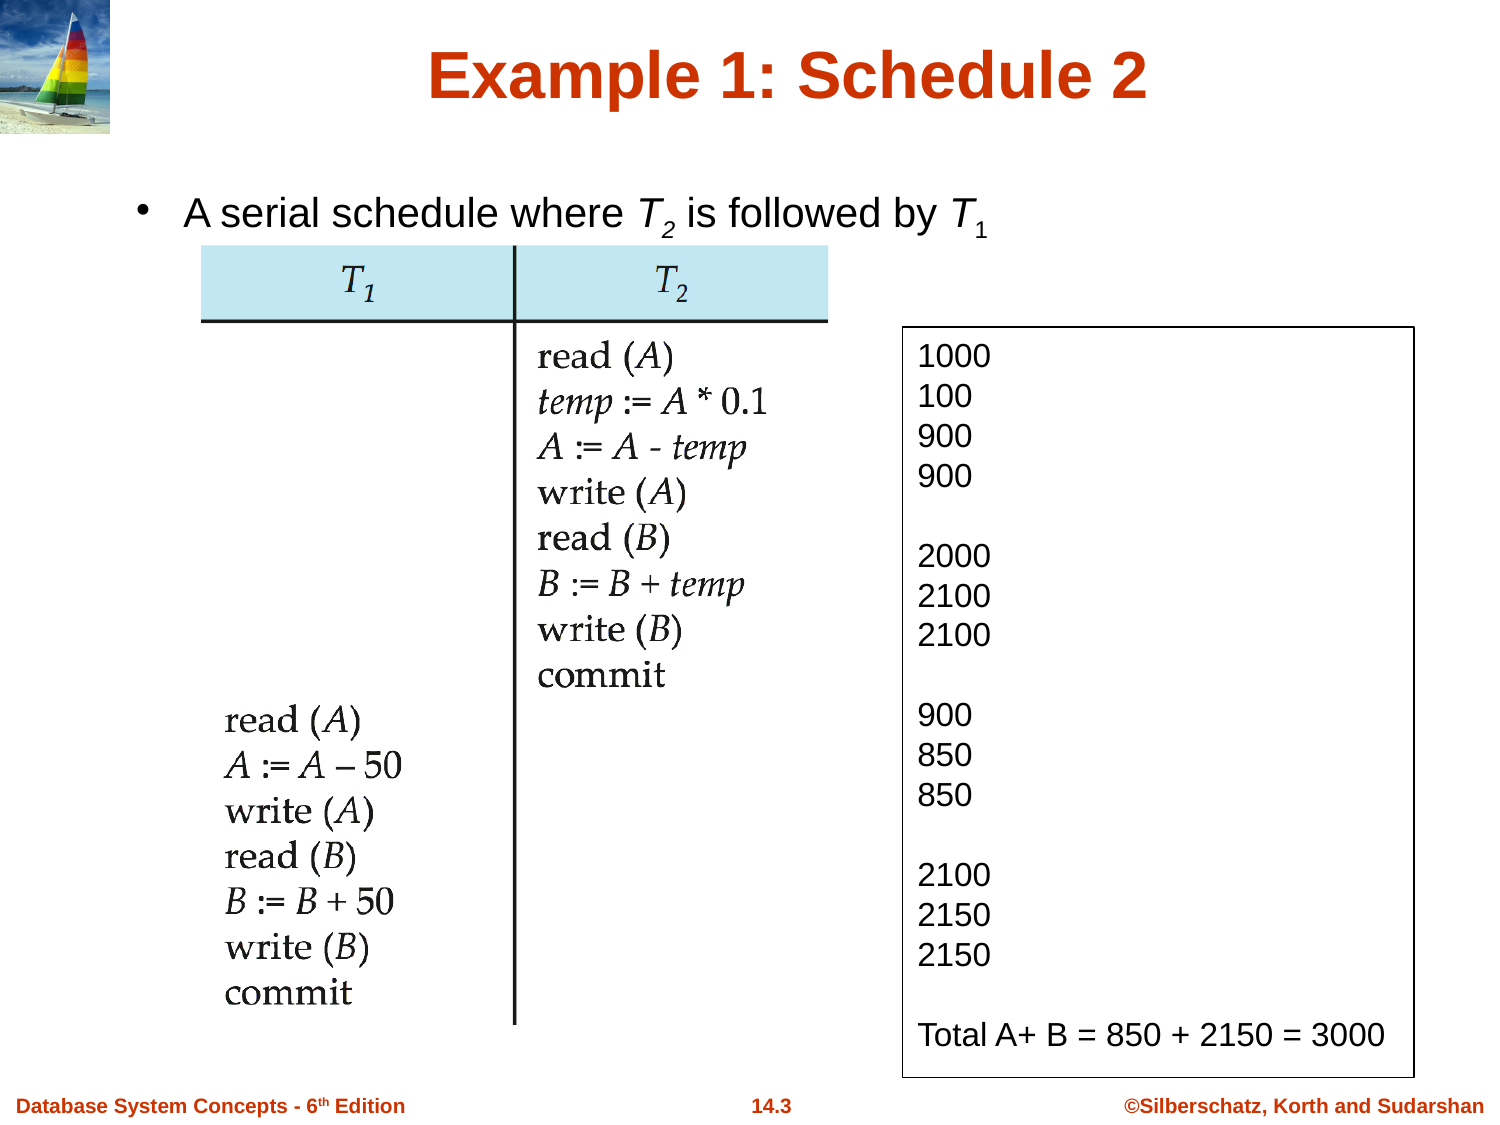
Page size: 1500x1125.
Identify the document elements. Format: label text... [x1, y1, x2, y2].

picture [201, 243, 830, 1026]
text_box 1000 100 900 900 2000 2100 2100 900 850 850 2100 2150 2150 Total A+ B = 850 + 2150 = 3000 [902, 326, 1415, 1078]
text_box A serial schedule where T2 is followed by T1 [121, 178, 1415, 251]
title Example 1: Schedule 2 [125, 18, 1452, 120]
picture [0, 0, 110, 134]
